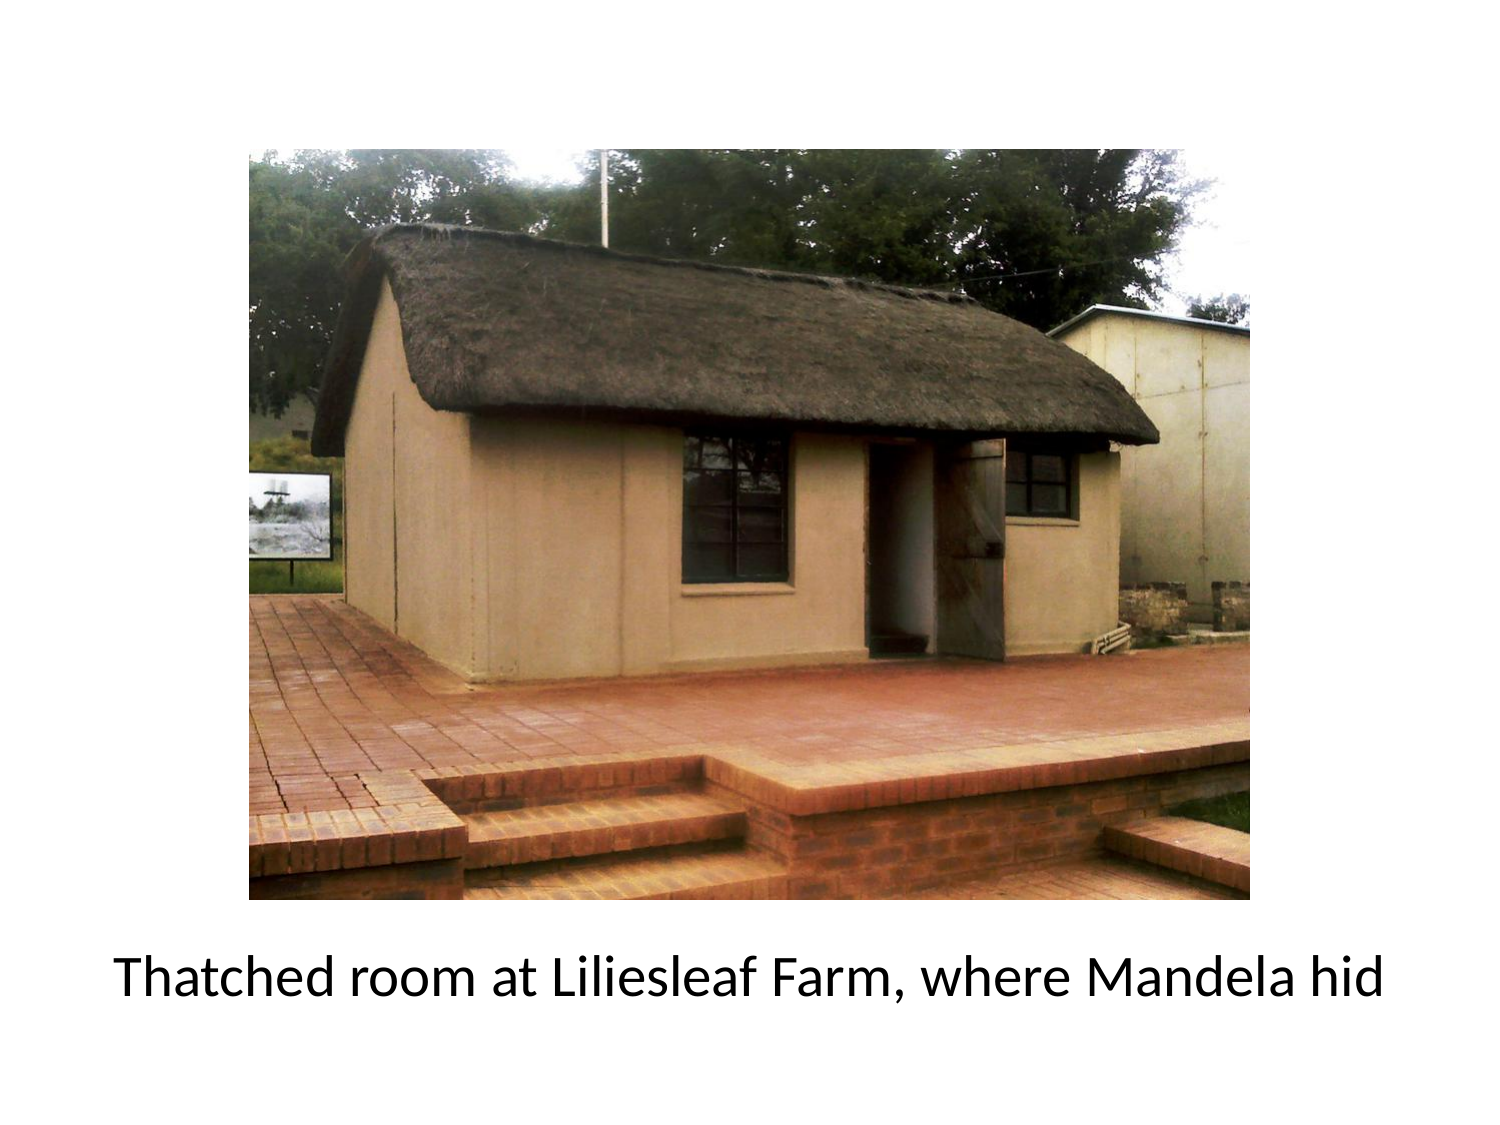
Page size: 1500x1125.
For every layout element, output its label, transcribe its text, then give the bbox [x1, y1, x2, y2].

text_box Thatched room at Liliesleaf Farm, where Mandela hid [98, 929, 1402, 1016]
picture [249, 149, 1251, 901]
